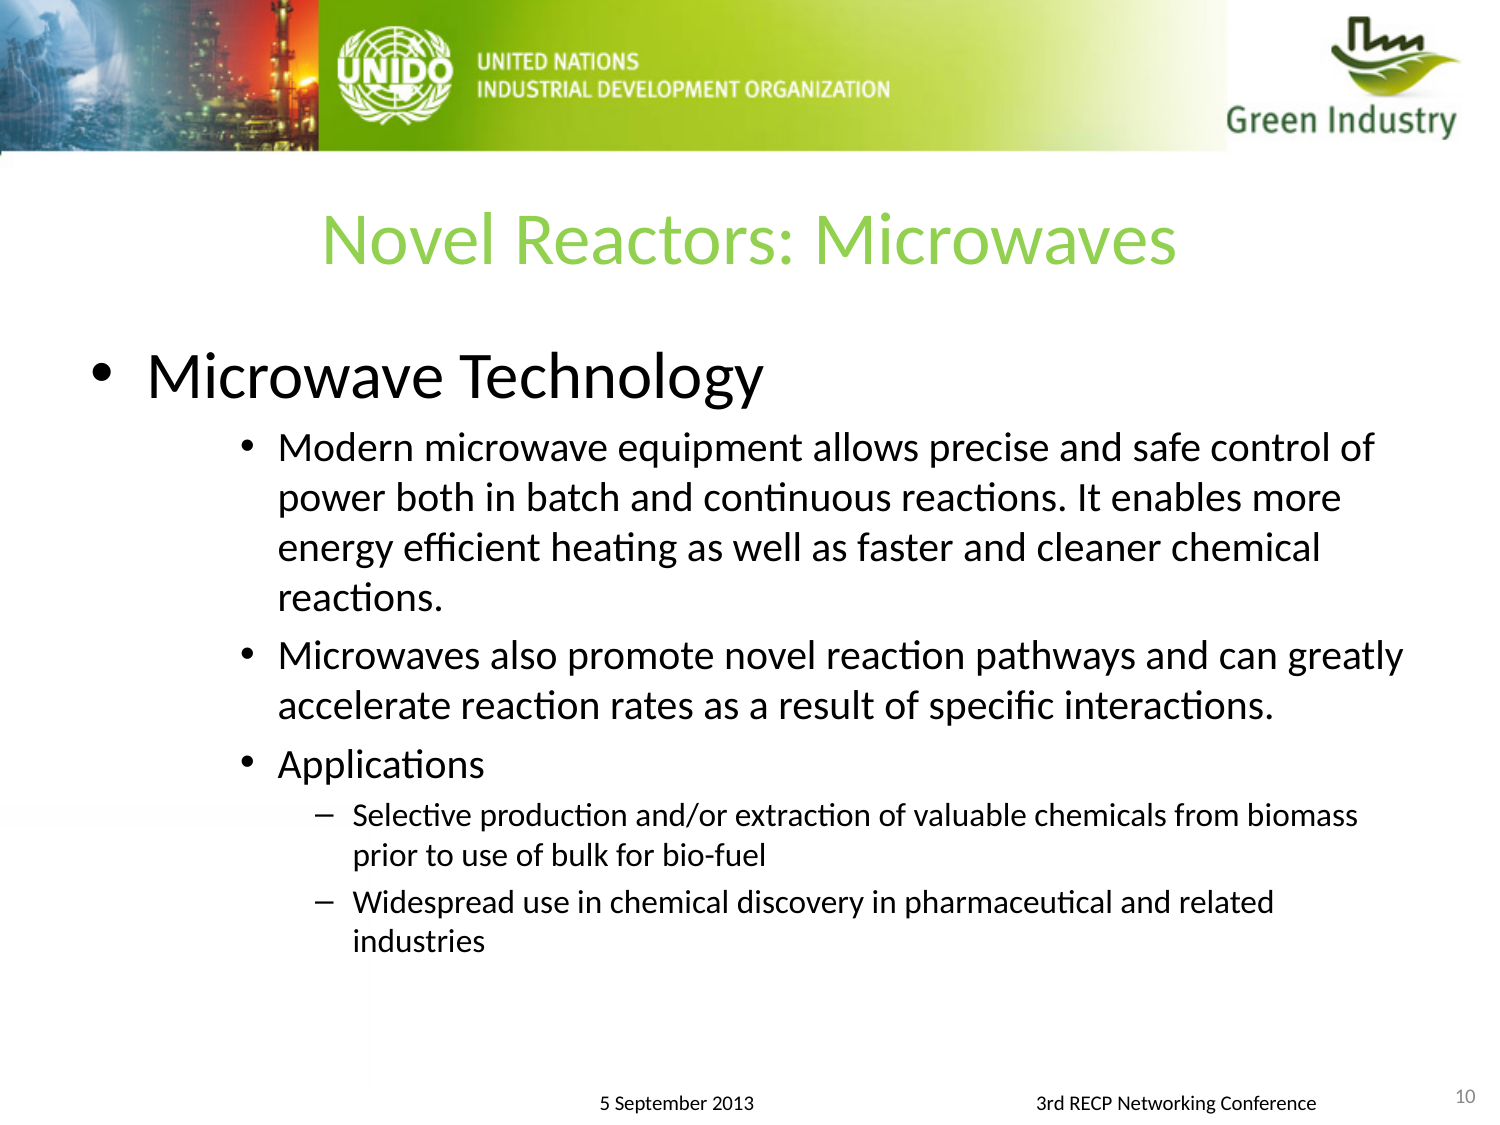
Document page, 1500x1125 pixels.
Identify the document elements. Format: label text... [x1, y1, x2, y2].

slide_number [584, 1082, 935, 1125]
list Microwave Technology Modern microwave equipment allows precise and safe control of power both in batch and continuous reactions. It enables more energy efficient heating as well as faster and cleaner chemical reactions. Microwaves also promote novel reaction pathways and can greatly accelerate reaction rates as a result of specific interactions. Applications Selective production and/or extraction of valuable chemicals from biomass prior to use of bulk for bio-fuel Widespread use in chemical discovery in pharmaceutical and related industries [74, 323, 1426, 1067]
footer 3rd RECP Networking Conference [938, 1082, 1415, 1125]
title Novel Reactors: Microwaves [74, 152, 1426, 317]
picture [0, 0, 1500, 1125]
slide_number 10 [1430, 1066, 1500, 1125]
